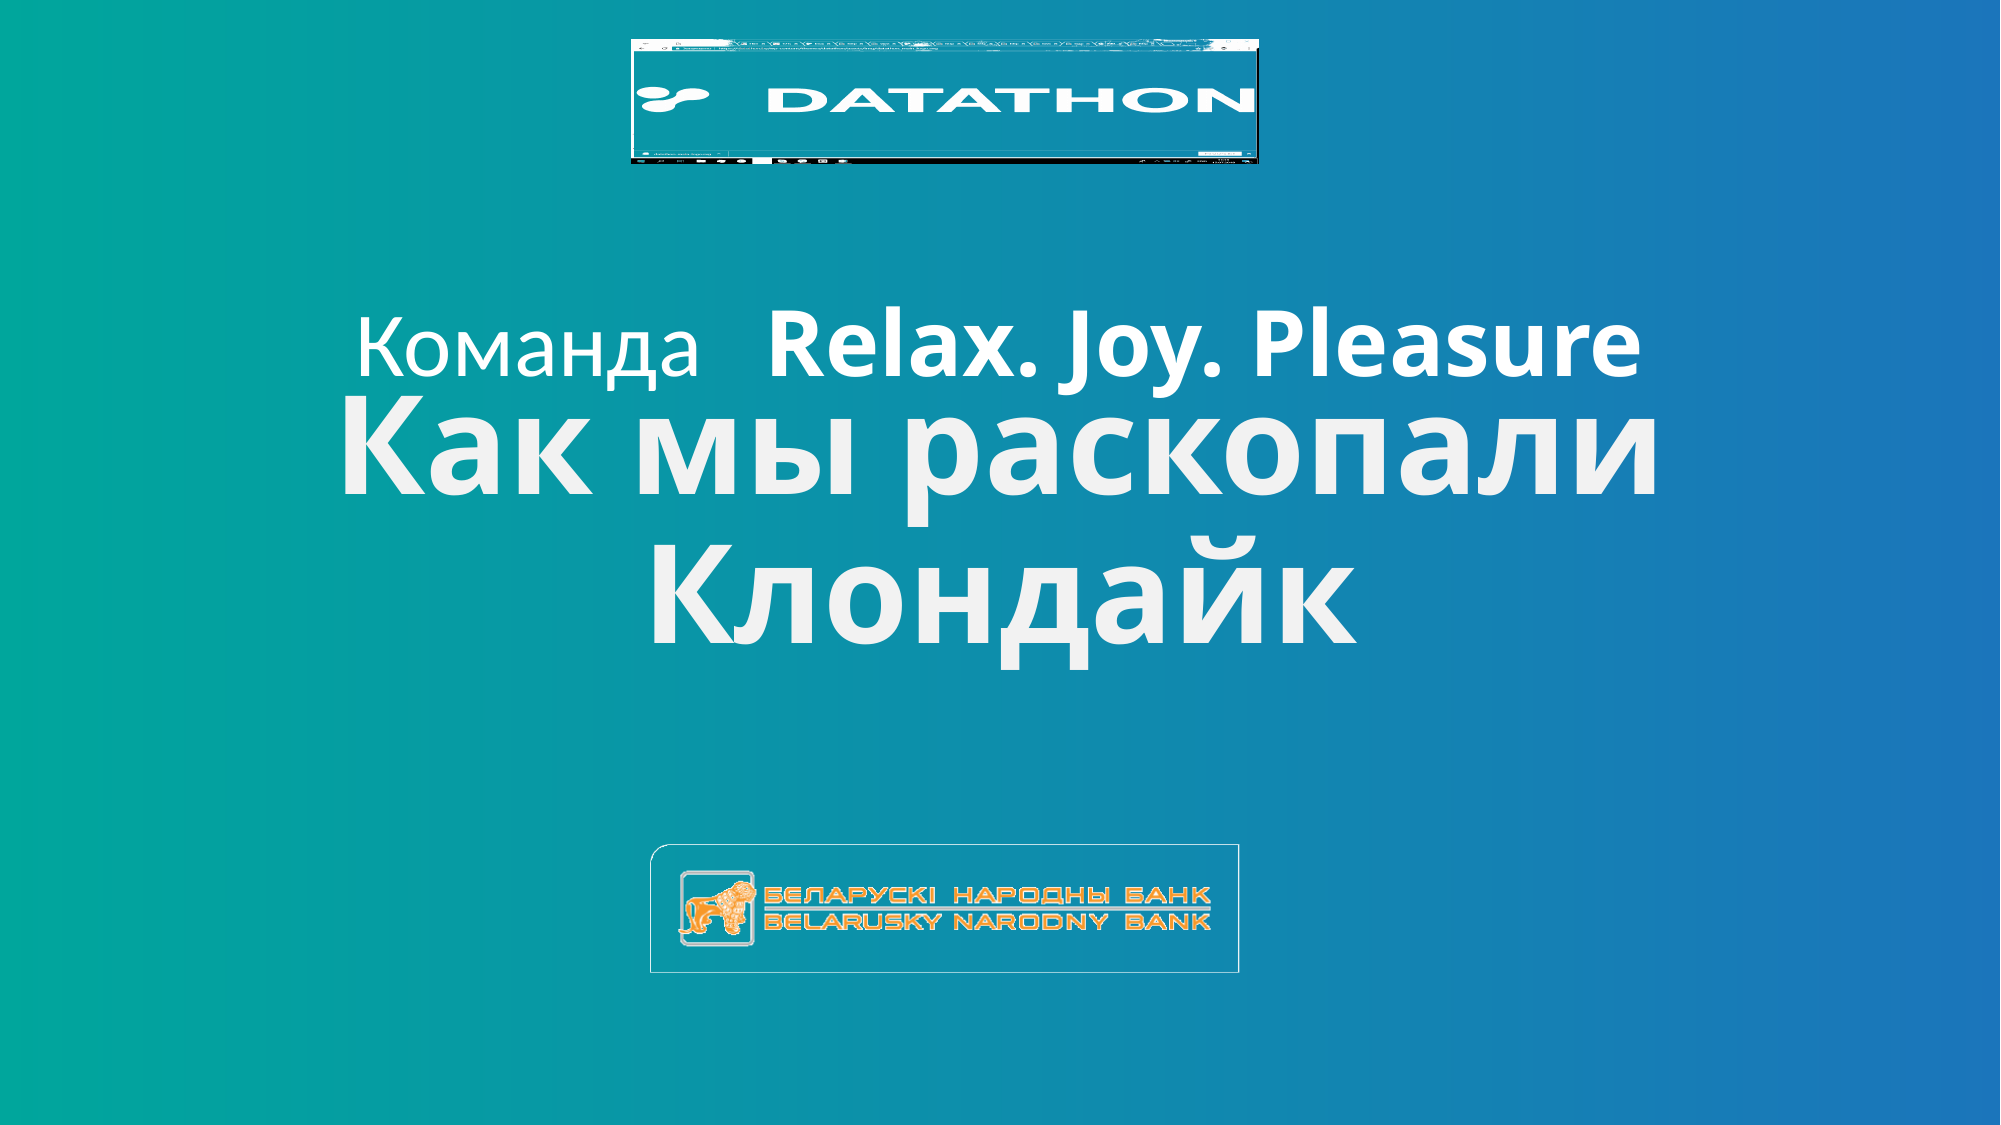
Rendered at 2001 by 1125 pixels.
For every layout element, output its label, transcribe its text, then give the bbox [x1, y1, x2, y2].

picture [650, 844, 1240, 973]
title Как мы раскопали Клондайк [91, 288, 1909, 681]
picture [978, 40, 999, 46]
subtitle Команда Relax. Joy. Pleasure [249, 289, 1750, 431]
picture [631, 39, 1259, 164]
